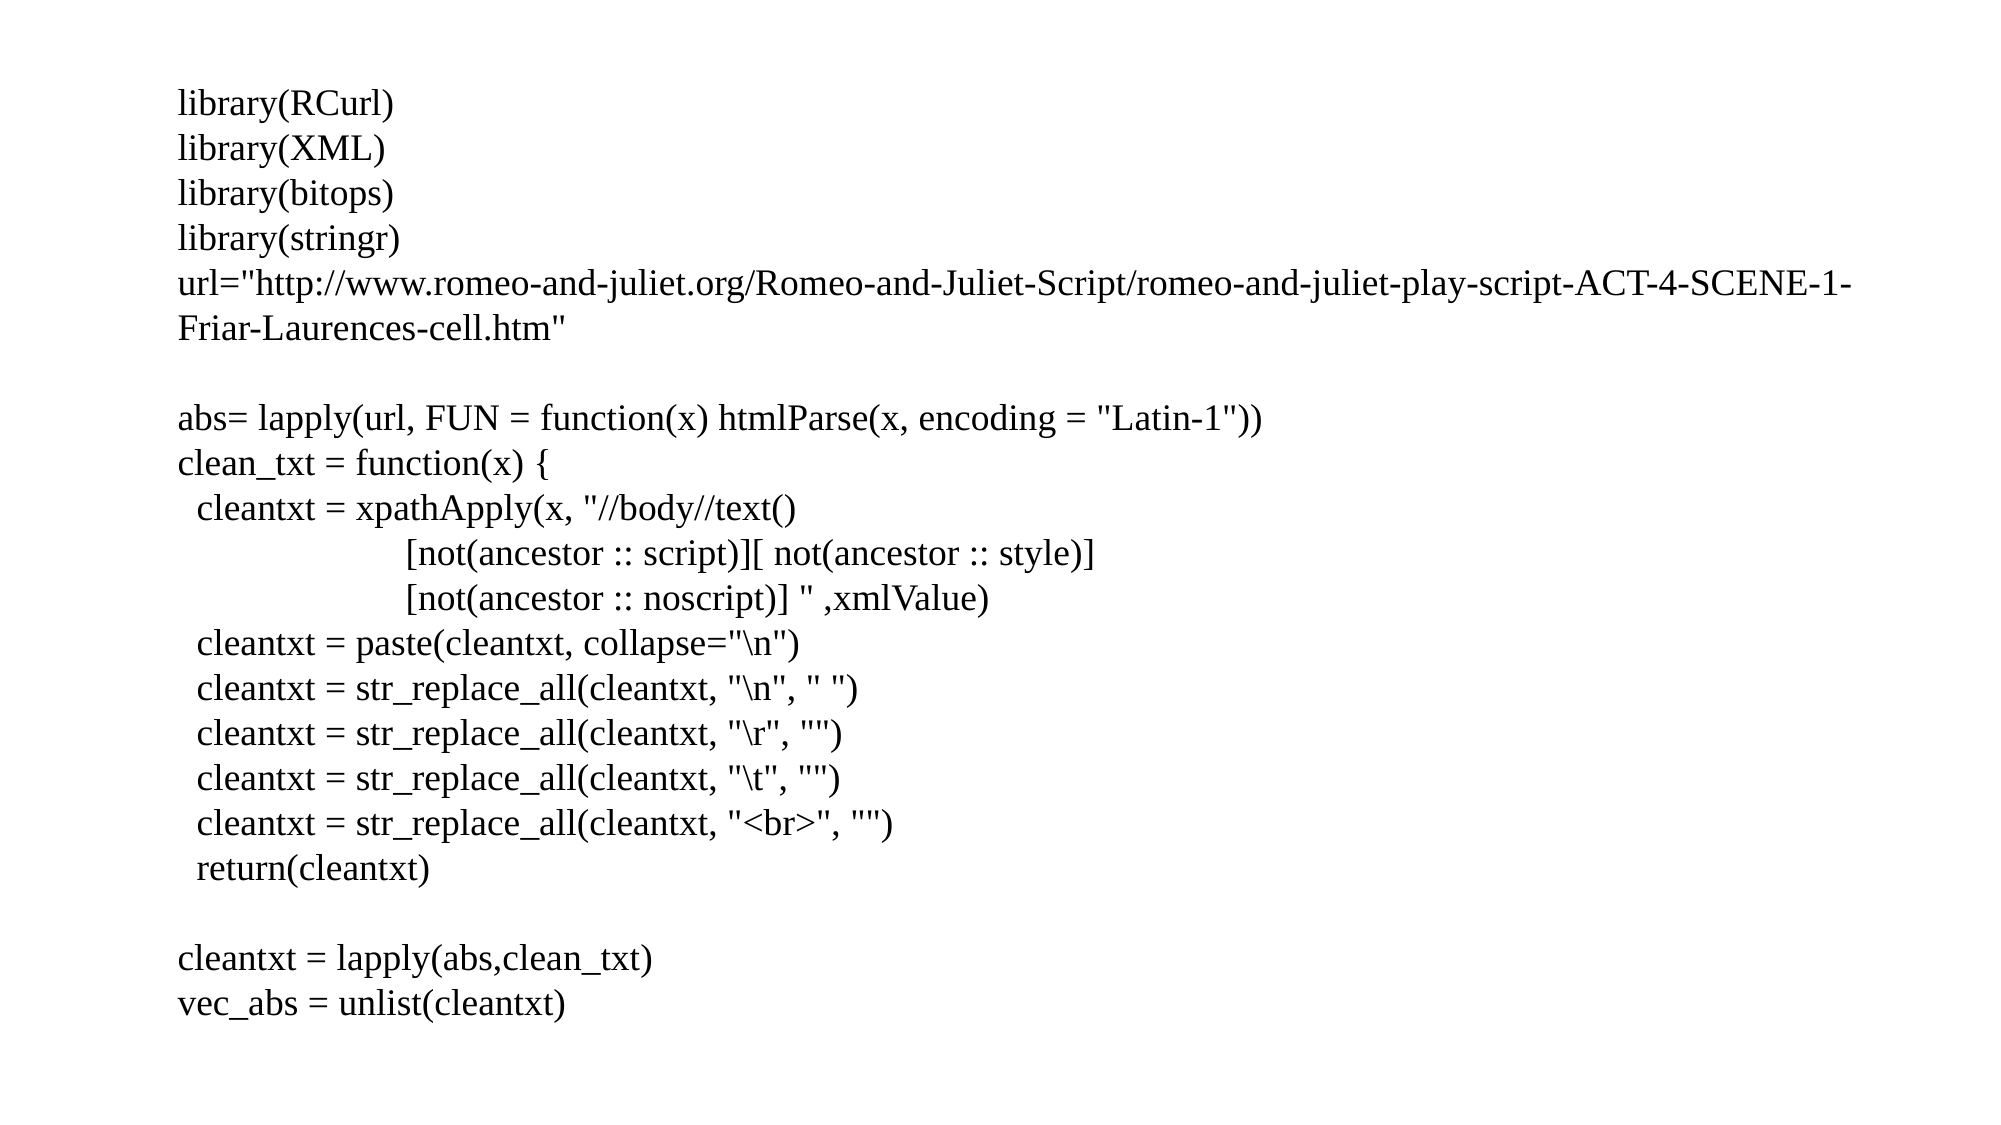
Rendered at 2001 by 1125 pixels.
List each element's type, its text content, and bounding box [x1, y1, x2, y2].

text_box library(RCurl) library(XML) library(bitops) library(stringr) url="http://www.romeo-and-juliet.org/Romeo-and-Juliet-Script/romeo-and-juliet-play-script-ACT-4-SCENE-1-Friar-Laurences-cell.htm" abs= lapply(url, FUN = function(x) htmlParse(x, encoding = "Latin-1")) clean_txt = function(x) { cleantxt = xpathApply(x, "//body//text() [not(ancestor :: script)][ not(ancestor :: style)] [not(ancestor :: noscript)] " ,xmlValue) cleantxt = paste(cleantxt, collapse="\n") cleantxt = str_replace_all(cleantxt, "\n", " ") cleantxt = str_replace_all(cleantxt, "\r", "") cleantxt = str_replace_all(cleantxt, "\t", "") cleantxt = str_replace_all(cleantxt, "<br>", "") return(cleantxt) cleantxt = lapply(abs,clean_txt) vec_abs = unlist(cleantxt) [162, 70, 1947, 1031]
